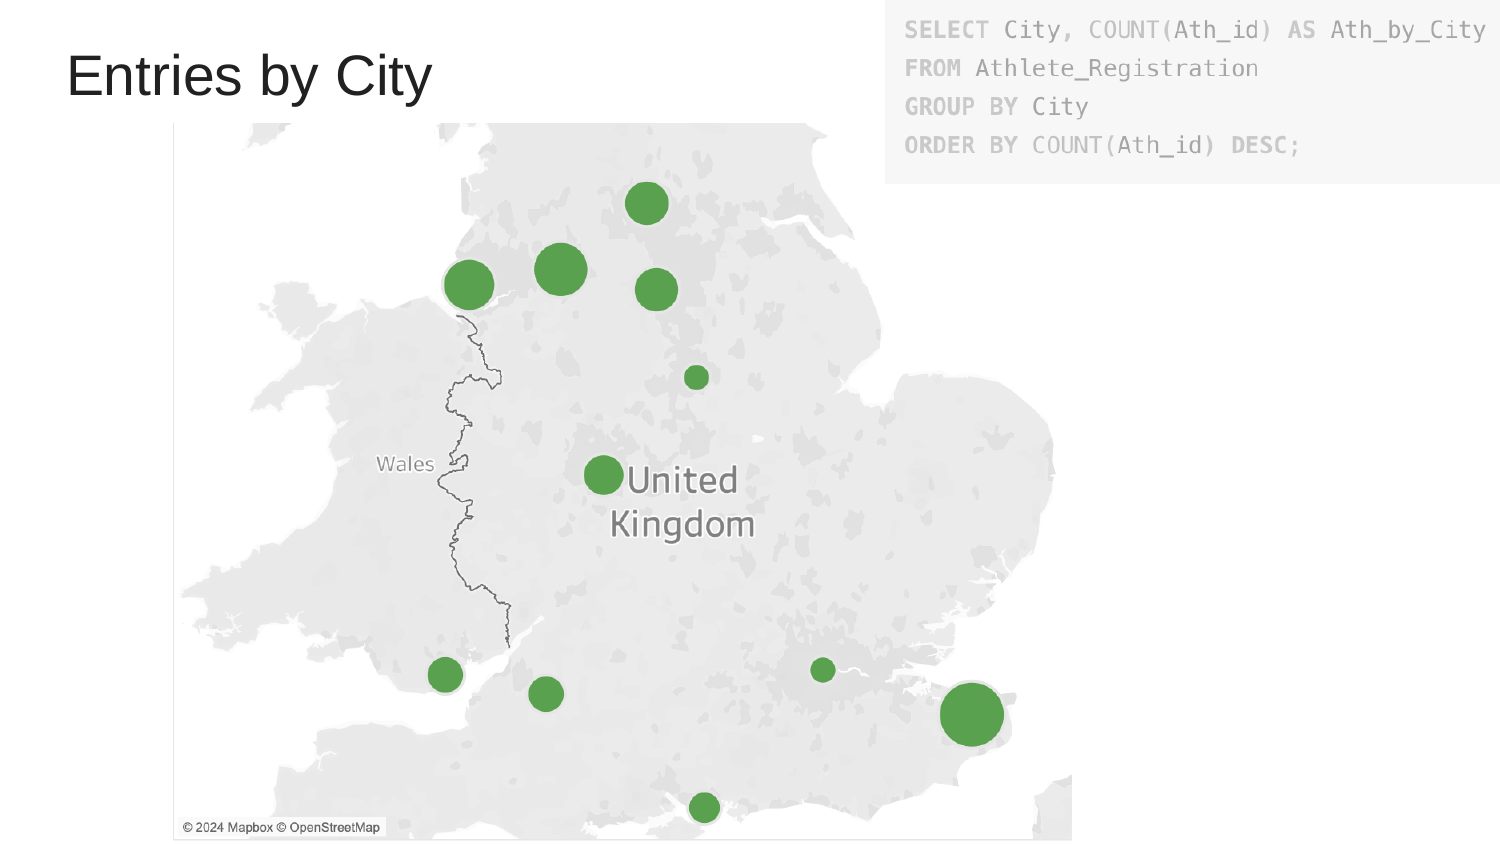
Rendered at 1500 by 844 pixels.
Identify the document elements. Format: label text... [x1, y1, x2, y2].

title Entries by City [51, 29, 880, 124]
picture [173, 0, 1500, 844]
